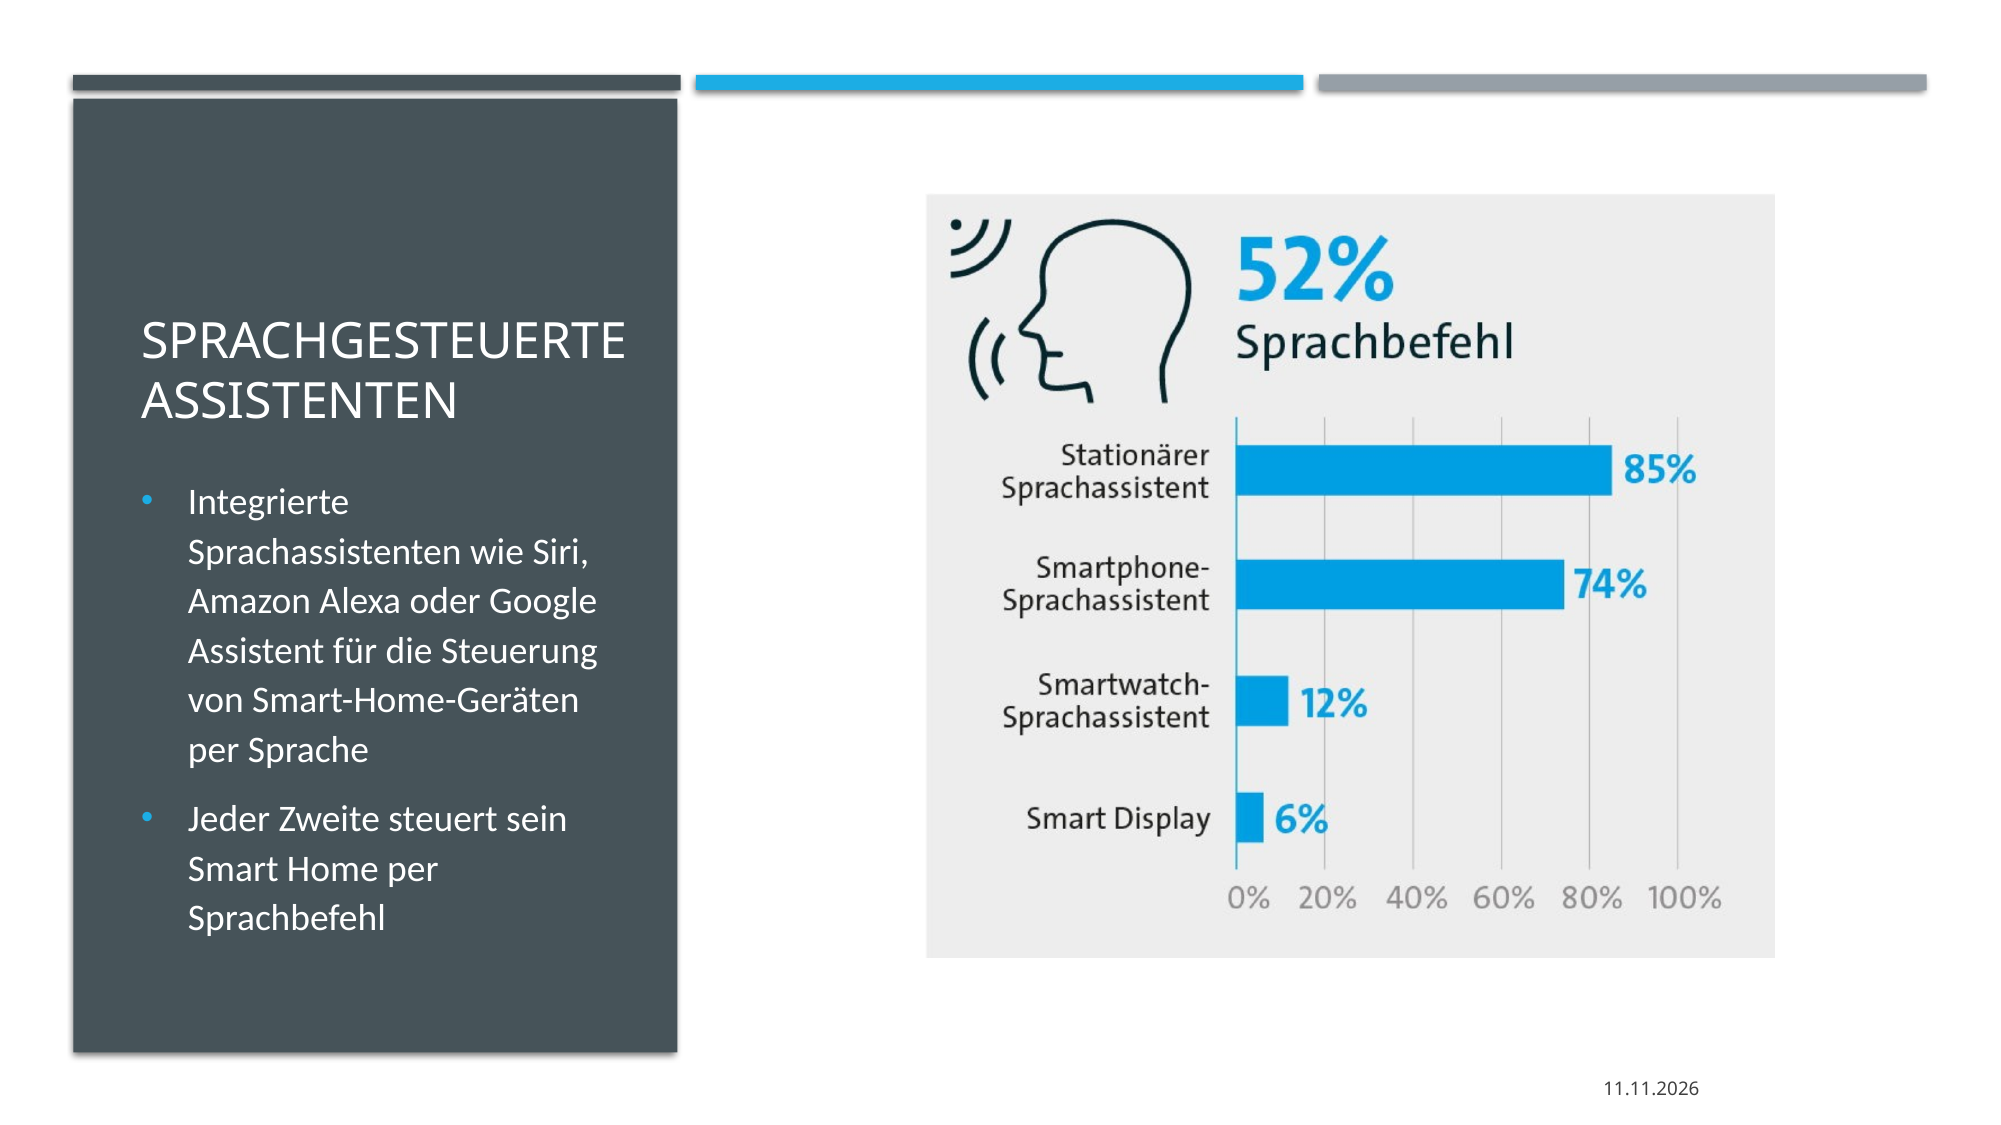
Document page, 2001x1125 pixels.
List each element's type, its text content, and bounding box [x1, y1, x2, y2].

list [924, 192, 1775, 959]
list Integrierte Sprachassistenten wie Siri, Amazon Alexa oder Google Assistent für die Steuerung von Smart-Home-Geräten per Sprache Jeder Zweite steuert sein Smart Home per Sprachbefehl [125, 465, 624, 958]
title Sprachgesteuerte Assistenten [125, 153, 681, 436]
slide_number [1247, 1059, 1715, 1120]
